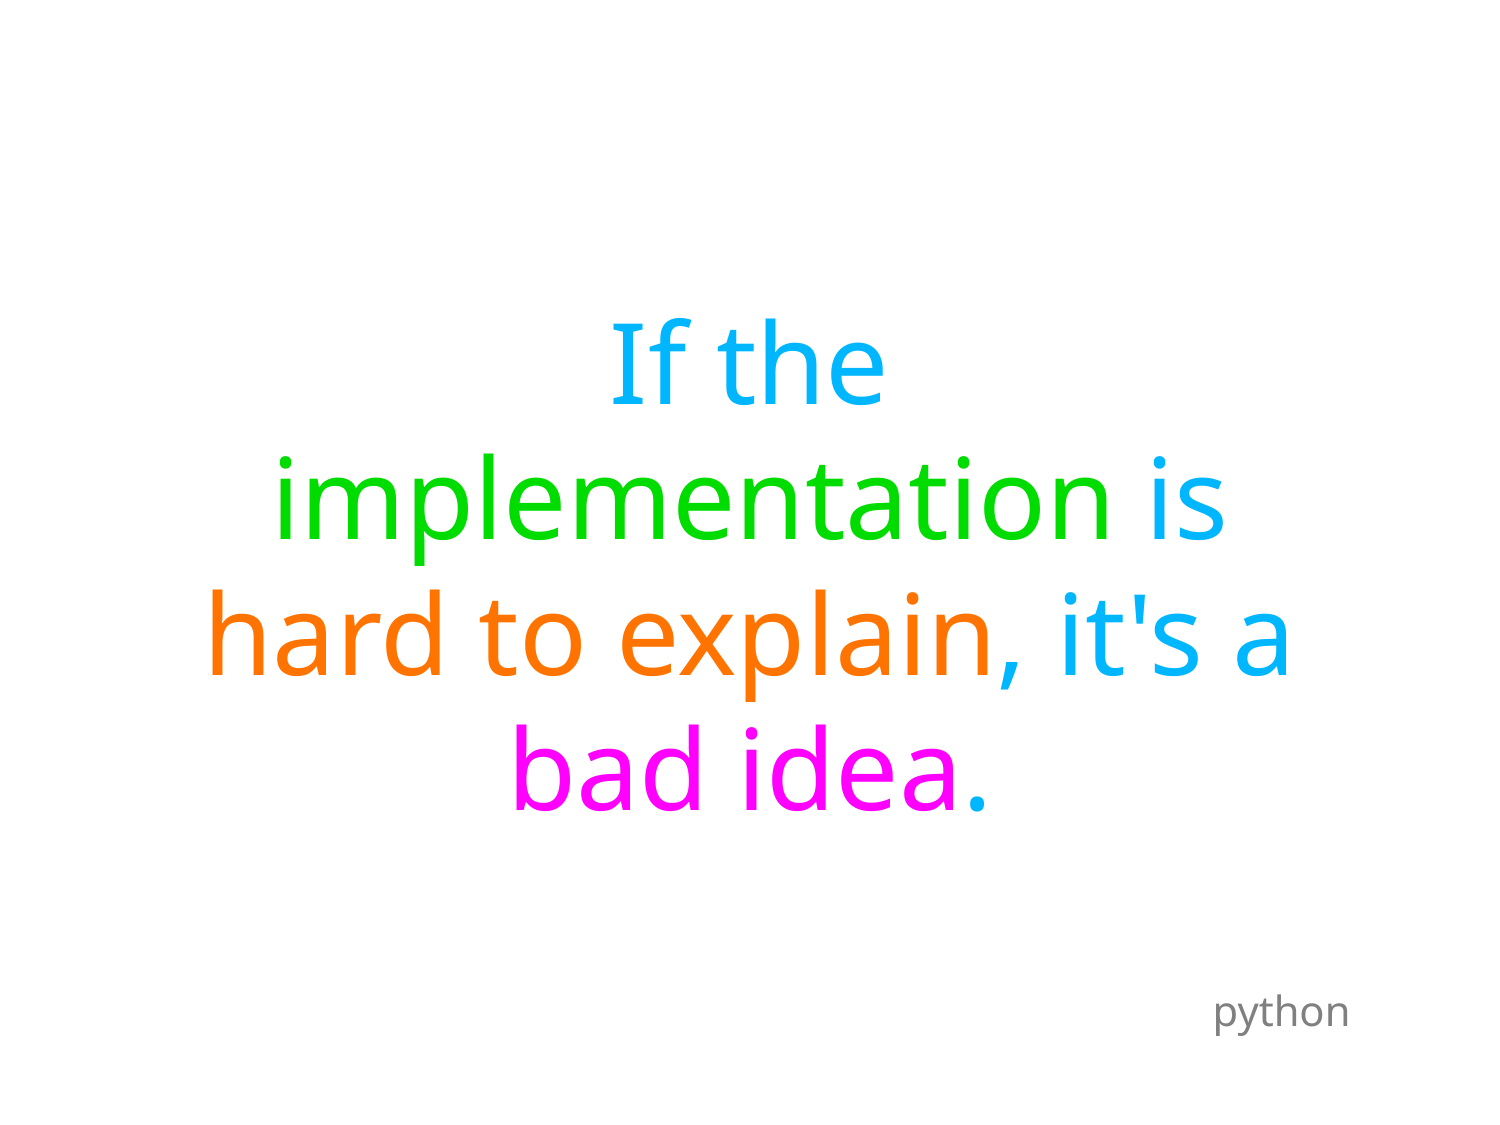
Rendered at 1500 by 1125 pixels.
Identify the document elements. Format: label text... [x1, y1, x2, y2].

text_box python [1104, 984, 1459, 1035]
title If the implementation is hard to explain, it's a bad idea. [159, 208, 1341, 917]
